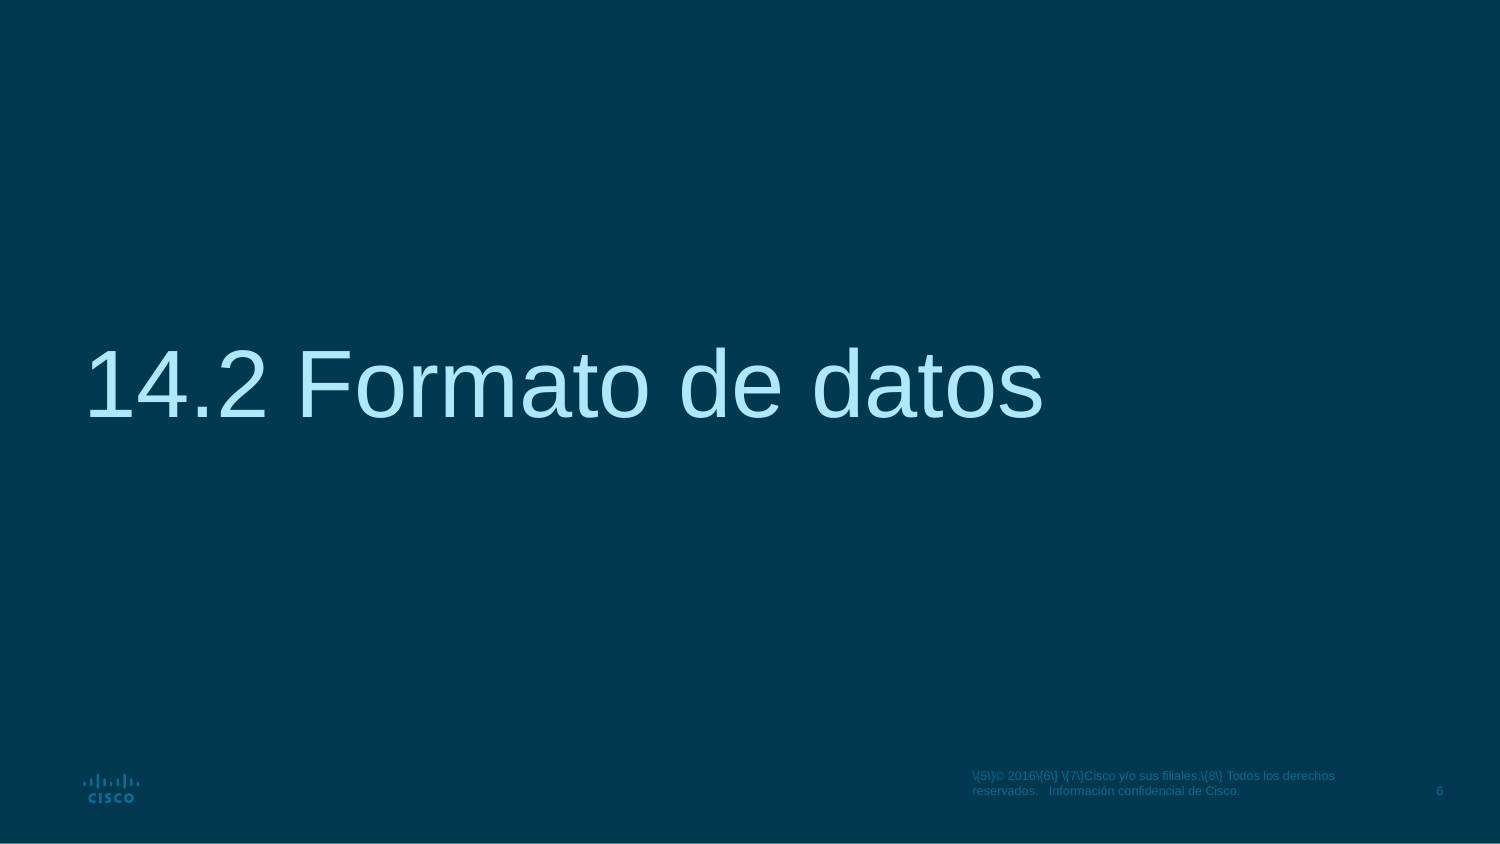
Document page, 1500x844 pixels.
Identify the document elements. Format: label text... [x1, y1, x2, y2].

title 14.2 Formato de datos [68, 293, 1356, 446]
